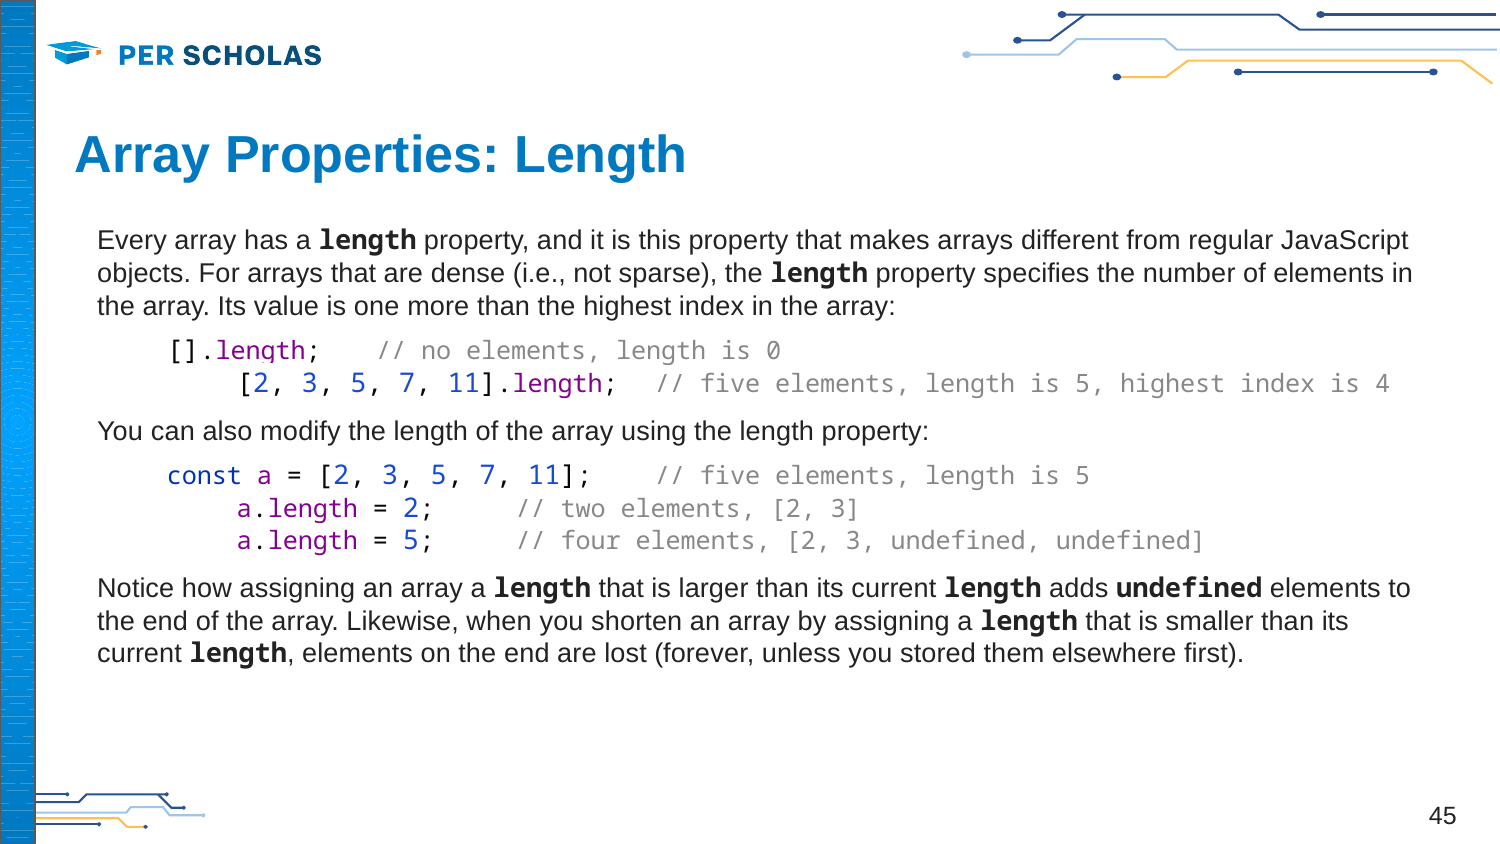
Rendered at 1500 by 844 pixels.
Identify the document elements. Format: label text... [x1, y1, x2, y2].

picture [36, 17, 339, 83]
list Every array has a length property, and it is this property that makes arrays different from regular JavaScript objects. For arrays that are dense (i.e., not sparse), the length property specifies the number of elements in the array. Its value is one more than the highest index in the array: [].length; // no elements, length is 0 [2, 3, 5, 7, 11].length; // five elements, length is 5, highest index is 4 You can also modify the length of the array using the length property: const a = [2, 3, 5, 7, 11]; // five elements, length is 5 a.length = 2; // two elements, [2, 3] a.length = 5; // four elements, [2, 3, undefined, undefined] Notice how assigning an array a length that is larger than its current length adds undefined elements to the end of the array. Likewise, when you shorten an array by assigning a length that is smaller than its current length, elements on the end are lost (forever, unless you stored them elsewhere first). [85, 211, 1429, 769]
slide_number ‹#› [1395, 768, 1491, 836]
title Array Properties: Length [63, 107, 1396, 195]
